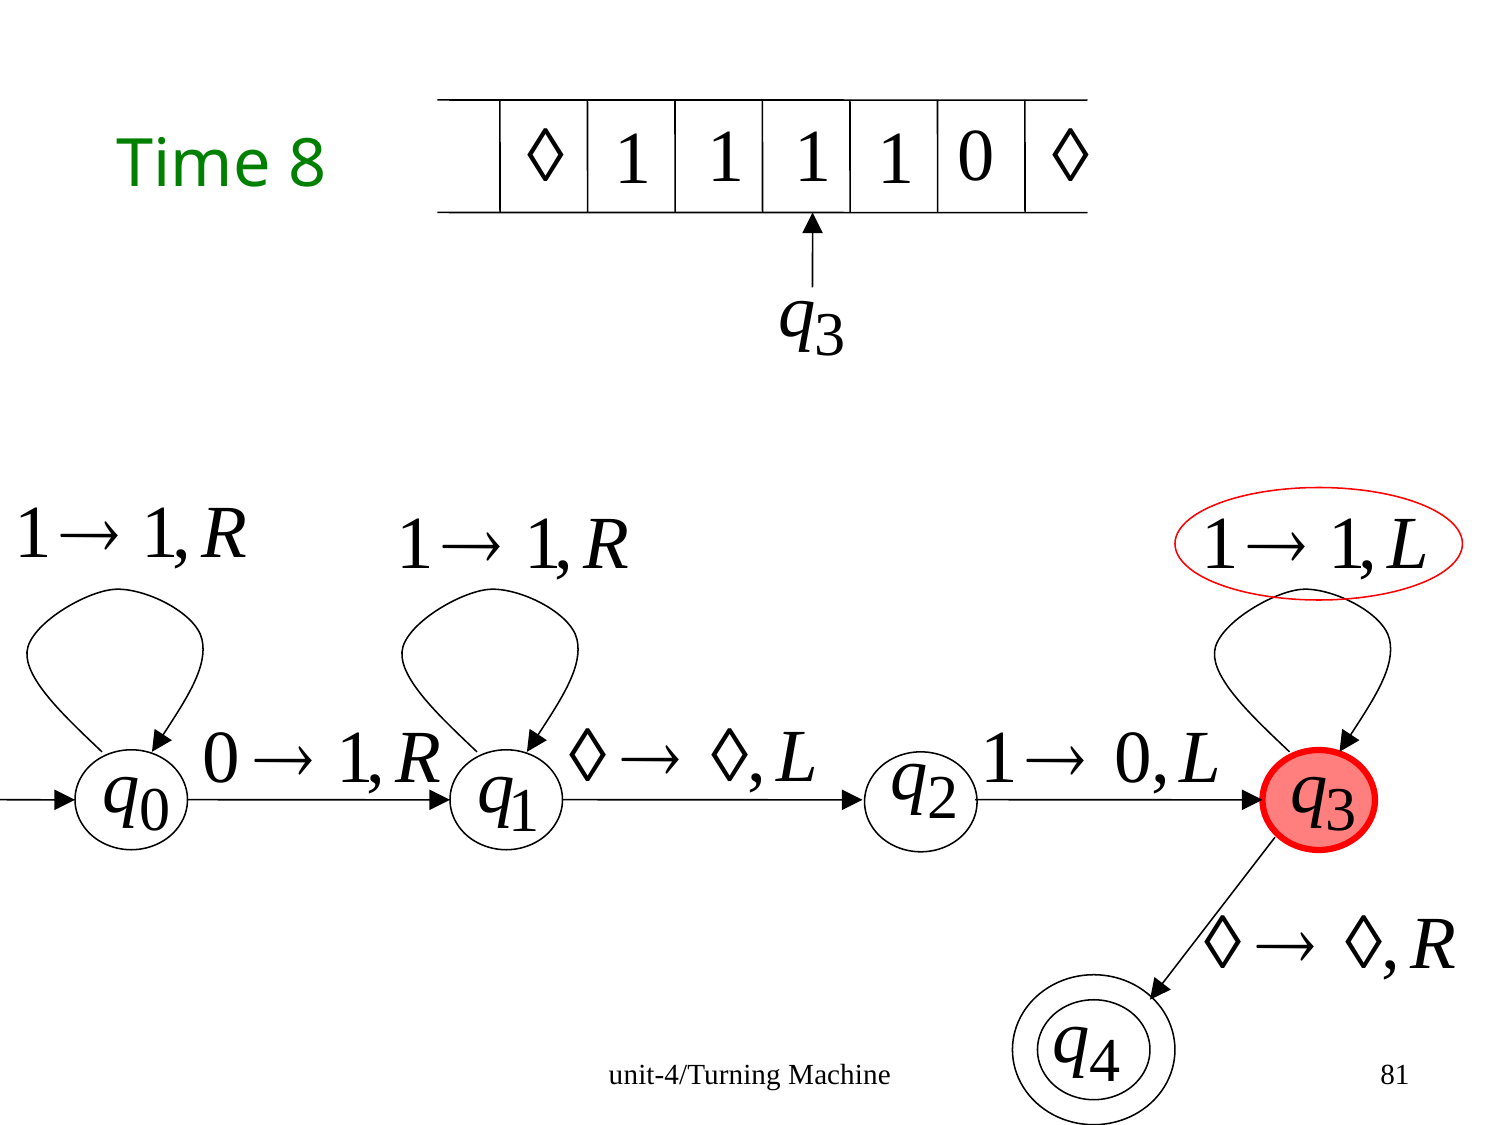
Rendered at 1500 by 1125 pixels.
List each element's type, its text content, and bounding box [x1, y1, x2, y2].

text_box [450, 762, 470, 838]
text_box [1149, 940, 1195, 1000]
text_box [825, 789, 863, 811]
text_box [799, 124, 827, 186]
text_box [881, 126, 910, 188]
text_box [954, 123, 997, 187]
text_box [775, 273, 847, 362]
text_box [1049, 124, 1092, 186]
text_box [0, 789, 76, 811]
text_box Time 8 [101, 112, 342, 208]
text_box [566, 724, 822, 800]
text_box [802, 212, 823, 272]
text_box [200, 725, 445, 801]
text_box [401, 511, 634, 588]
text_box [478, 760, 563, 850]
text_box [619, 126, 647, 188]
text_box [887, 736, 961, 823]
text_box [99, 749, 173, 838]
text_box [26, 589, 204, 750]
text_box [75, 762, 95, 838]
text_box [712, 124, 740, 186]
text_box [864, 765, 978, 852]
text_box [1265, 596, 1372, 601]
text_box [1012, 974, 1175, 1125]
text_box [1229, 789, 1263, 811]
text_box [176, 769, 188, 830]
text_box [1049, 1000, 1123, 1087]
slide_number 81 [1152, 1042, 1425, 1103]
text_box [1205, 511, 1434, 588]
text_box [474, 749, 538, 836]
text_box [1262, 762, 1283, 839]
text_box [401, 596, 579, 750]
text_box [985, 726, 1226, 802]
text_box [1200, 911, 1462, 988]
text_box [1362, 768, 1375, 832]
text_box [1287, 749, 1359, 838]
text_box [1214, 597, 1391, 750]
text_box [1174, 487, 1463, 576]
text_box [110, 846, 153, 850]
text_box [524, 124, 567, 186]
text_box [19, 500, 252, 576]
text_box [1296, 846, 1341, 850]
footer unit-4/Turning Machine [512, 1042, 988, 1103]
